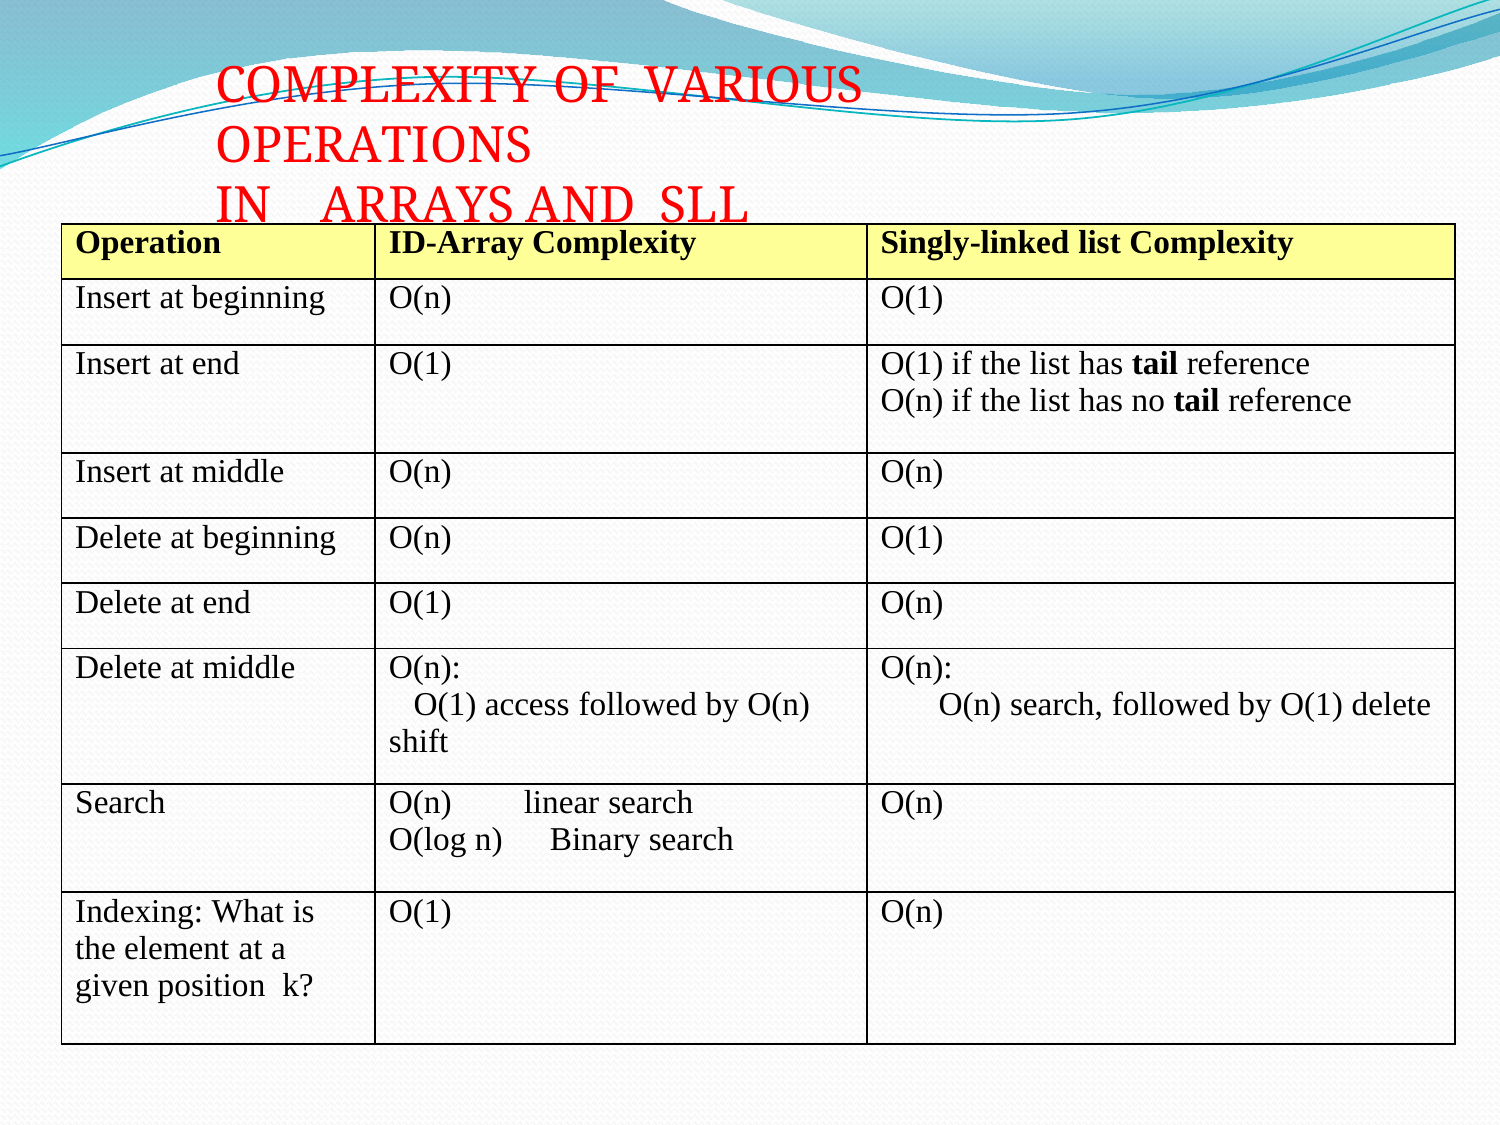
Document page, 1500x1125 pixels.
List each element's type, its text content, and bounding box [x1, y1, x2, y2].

table_cell O(n) linear search O(log n) Binary search [376, 785, 866, 891]
table_cell Search [62, 785, 374, 891]
table_cell O(n): O(n) search, followed by O(1) delete [868, 649, 1454, 783]
table_cell O(1) [868, 280, 1454, 344]
table_cell Indexing: What is the element at a given position k? [62, 893, 374, 1043]
table_header ID-Array Complexity [376, 225, 866, 278]
table_cell Insert at end [62, 346, 374, 452]
table_cell O(1) if the list has tail reference O(n) if the list has no tail reference [868, 346, 1454, 452]
table_cell O(n) [868, 893, 1454, 1043]
table_cell O(n) [376, 280, 866, 344]
table_cell O(n) [376, 519, 866, 582]
table_cell O(n) [868, 584, 1454, 648]
table_cell Delete at middle [62, 649, 374, 783]
table_cell O(1) [868, 519, 1454, 582]
table_cell Insert at middle [62, 454, 374, 517]
text_box COMPLEXITY OF VARIOUS OPERATIONS IN ARRAYS AND SLL [212, 52, 1195, 223]
table_header Operation [62, 225, 374, 278]
table_cell Insert at beginning [62, 280, 374, 344]
table_cell Delete at end [62, 584, 374, 648]
table_cell O(1) [376, 893, 866, 1043]
table_cell O(n) [376, 454, 866, 517]
table_cell O(n) [868, 785, 1454, 891]
table_header Singly-linked list Complexity [868, 225, 1454, 278]
table_cell Delete at beginning [62, 519, 374, 582]
table_cell O(n) [868, 454, 1454, 517]
table_cell O(n): O(1) access followed by O(n) shift [376, 649, 866, 783]
table_cell O(1) [376, 584, 866, 648]
table_cell O(1) [376, 346, 866, 452]
